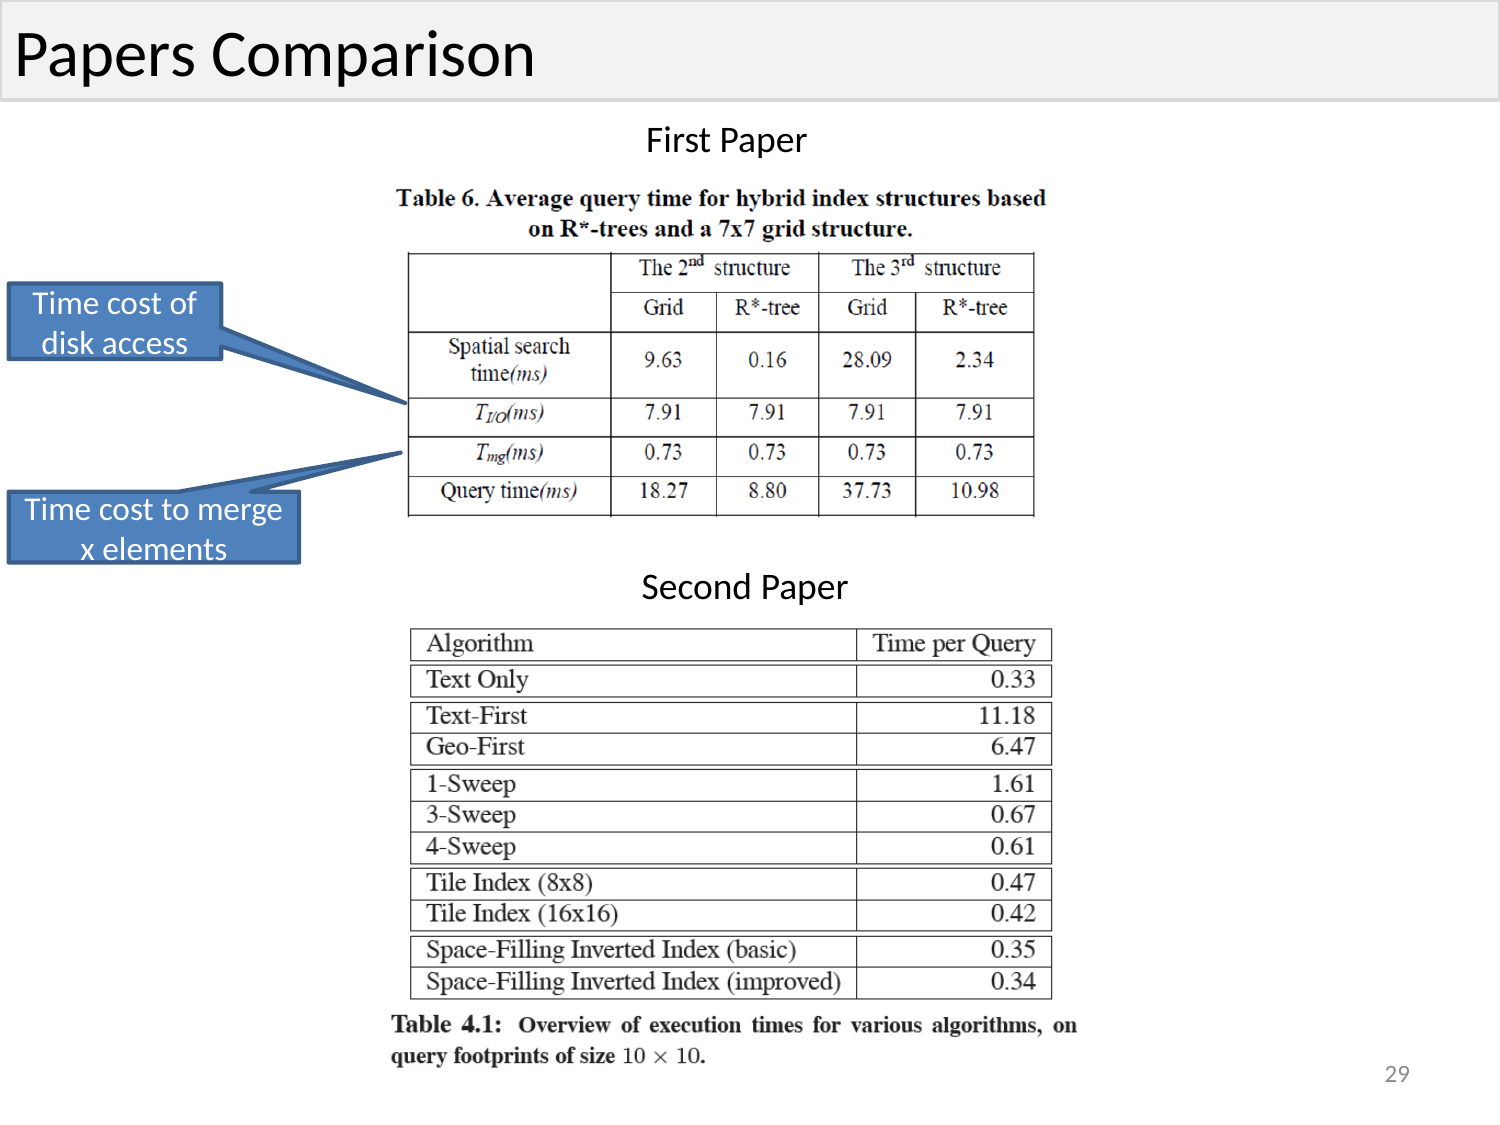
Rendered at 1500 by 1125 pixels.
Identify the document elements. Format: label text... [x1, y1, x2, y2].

picture [370, 167, 1084, 527]
text_box Second Paper [626, 554, 864, 615]
text_box Papers Comparison [0, 0, 1500, 102]
text_box First Paper [631, 107, 823, 166]
picture [361, 624, 1084, 1072]
text_box Time cost of disk access [6, 281, 365, 393]
slide_number 29 [1074, 1042, 1425, 1103]
text_box Time cost to merge x elements [6, 456, 365, 565]
